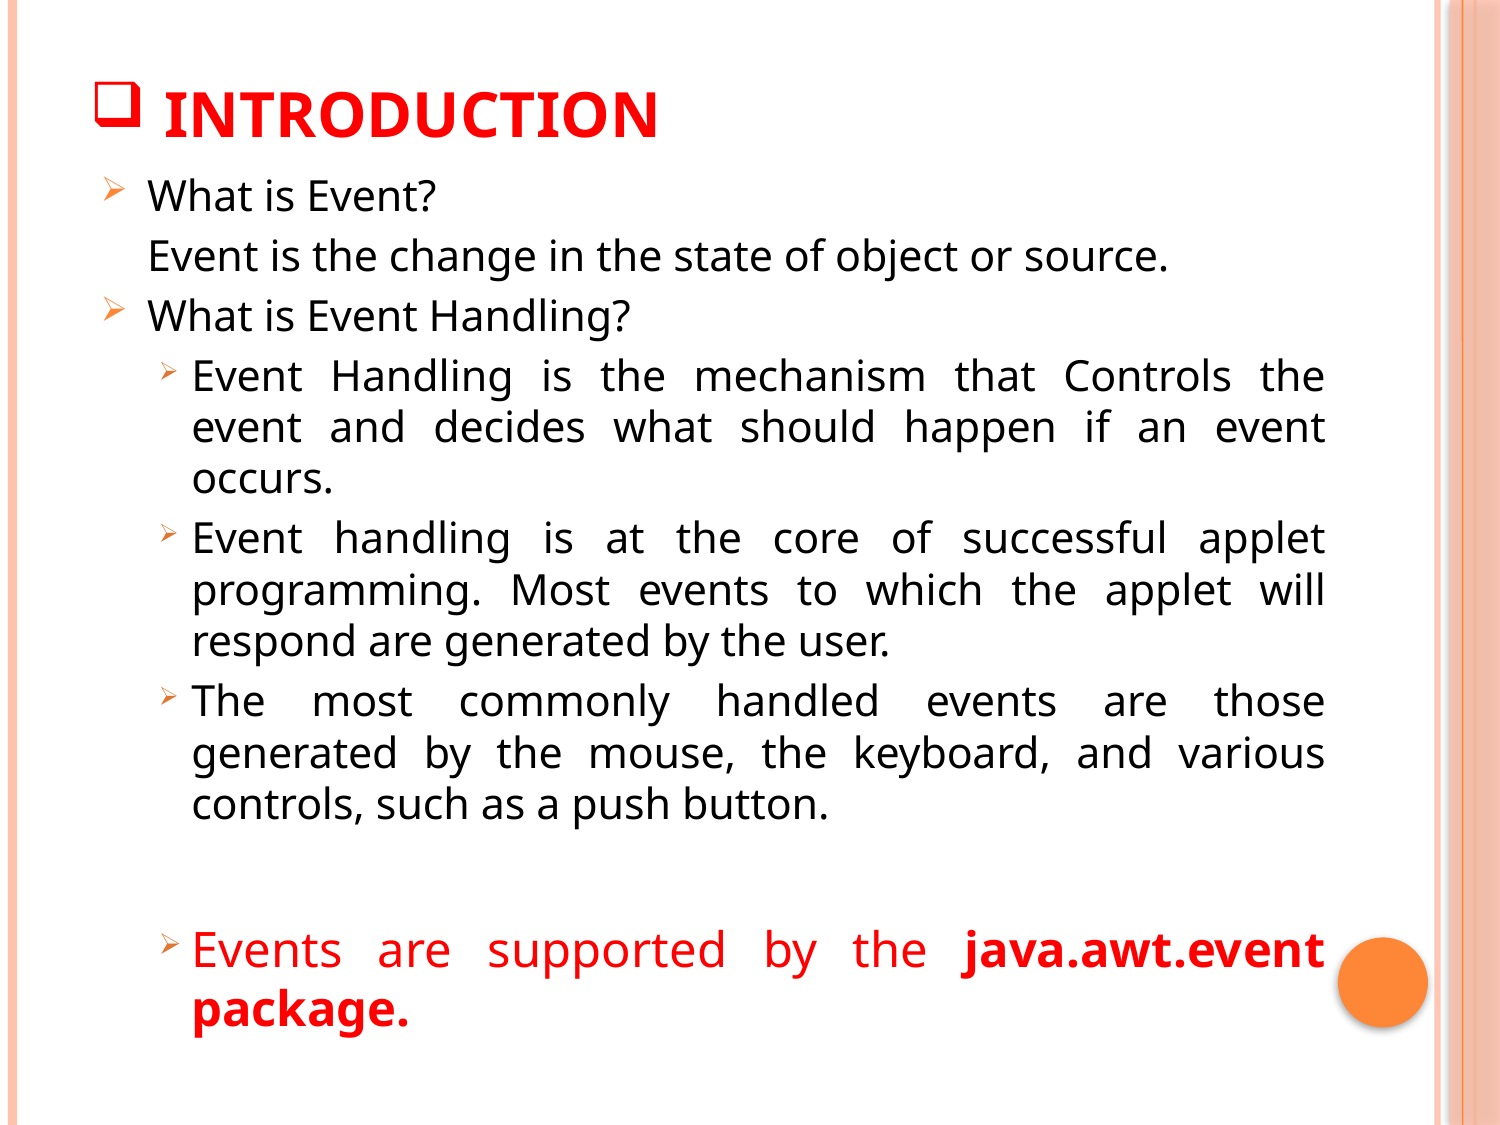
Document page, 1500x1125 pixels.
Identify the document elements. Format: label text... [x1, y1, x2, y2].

title Introduction [75, 45, 1300, 160]
list What is Event? Event is the change in the state of object or source. What is Event Handling? Event Handling is the mechanism that Controls the event and decides what should happen if an event occurs. Event handling is at the core of successful applet programming. Most events to which the applet will respond are generated by the user. The most commonly handled events are those generated by the mouse, the keyboard, and various controls, such as a push button. Events are supported by the java.awt.event package. [29, 160, 1341, 1094]
